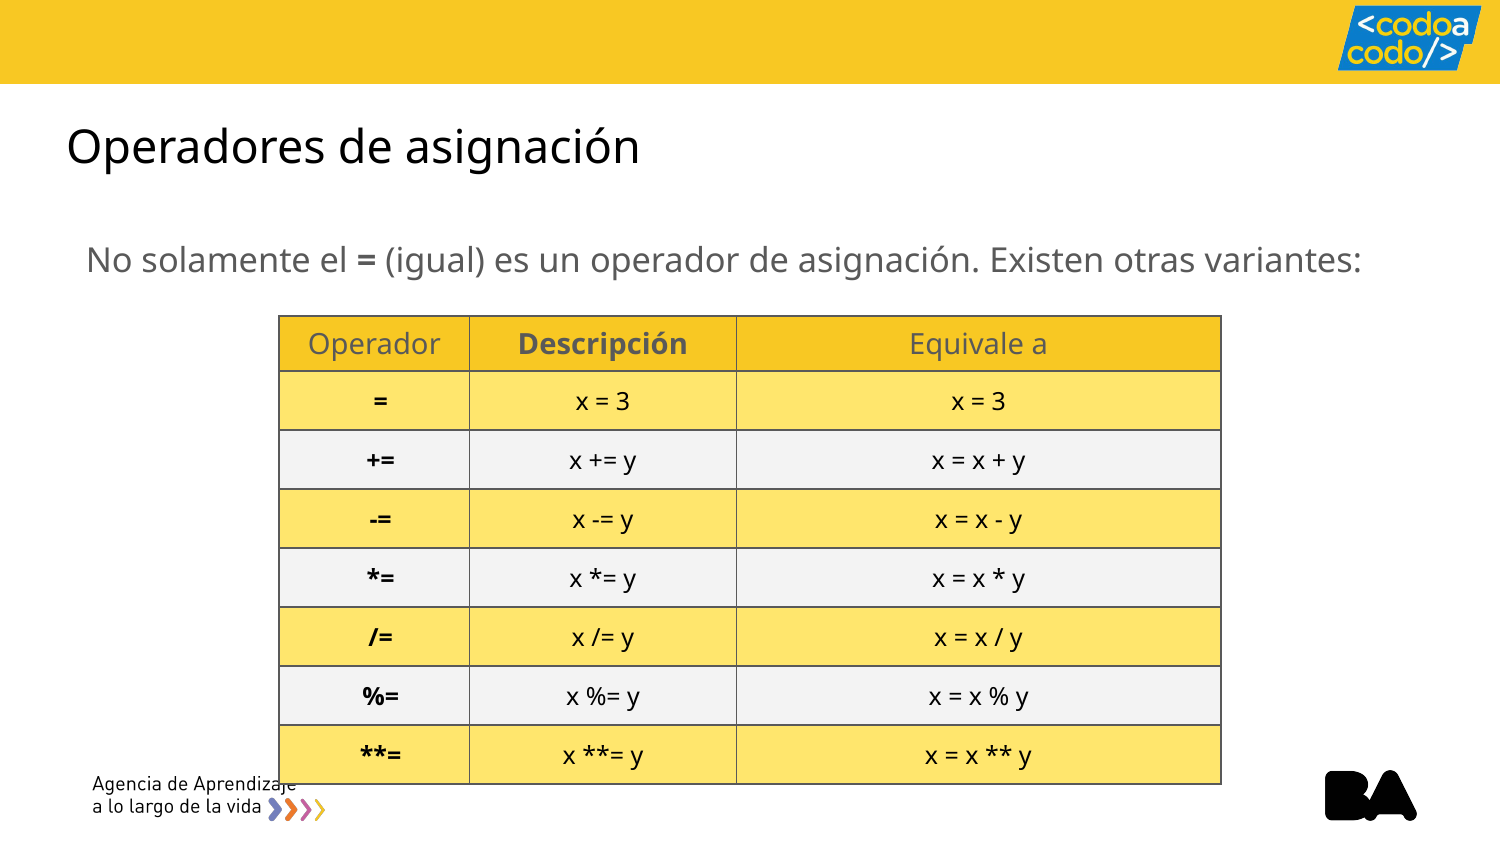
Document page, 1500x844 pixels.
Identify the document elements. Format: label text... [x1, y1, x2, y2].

picture [1325, 770, 1417, 821]
table_cell x = x + y [737, 431, 1220, 488]
table_cell x = x * y [737, 549, 1220, 606]
table_cell x = 3 [470, 372, 736, 429]
table_cell x -= y [470, 490, 736, 547]
table_cell x = 3 [737, 372, 1220, 429]
table_cell x = x % y [737, 667, 1220, 724]
picture [1337, 5, 1482, 71]
table_cell **= [280, 726, 469, 783]
table_cell x = x ** y [737, 726, 1220, 783]
list No solamente el = (igual) es un operador de asignación. Existen otras variantes: [70, 214, 1430, 759]
table_cell = [280, 372, 469, 429]
table_cell x += y [470, 431, 736, 488]
table_cell x /= y [470, 608, 736, 665]
table_cell x **= y [470, 726, 736, 783]
table_cell *= [280, 549, 469, 606]
table_cell /= [280, 608, 469, 665]
table_cell -= [280, 490, 469, 547]
table_cell x *= y [470, 549, 736, 606]
table_cell x %= y [470, 667, 736, 724]
table_header Operador [280, 317, 469, 370]
table_cell x = x / y [737, 608, 1220, 665]
picture [70, 759, 344, 835]
title Operadores de asignación [51, 98, 1446, 192]
table_header Equivale a [737, 317, 1220, 370]
table_cell %= [280, 667, 469, 724]
table_cell x = x - y [737, 490, 1220, 547]
table_header Descripción [470, 317, 736, 370]
table_cell += [280, 431, 469, 488]
